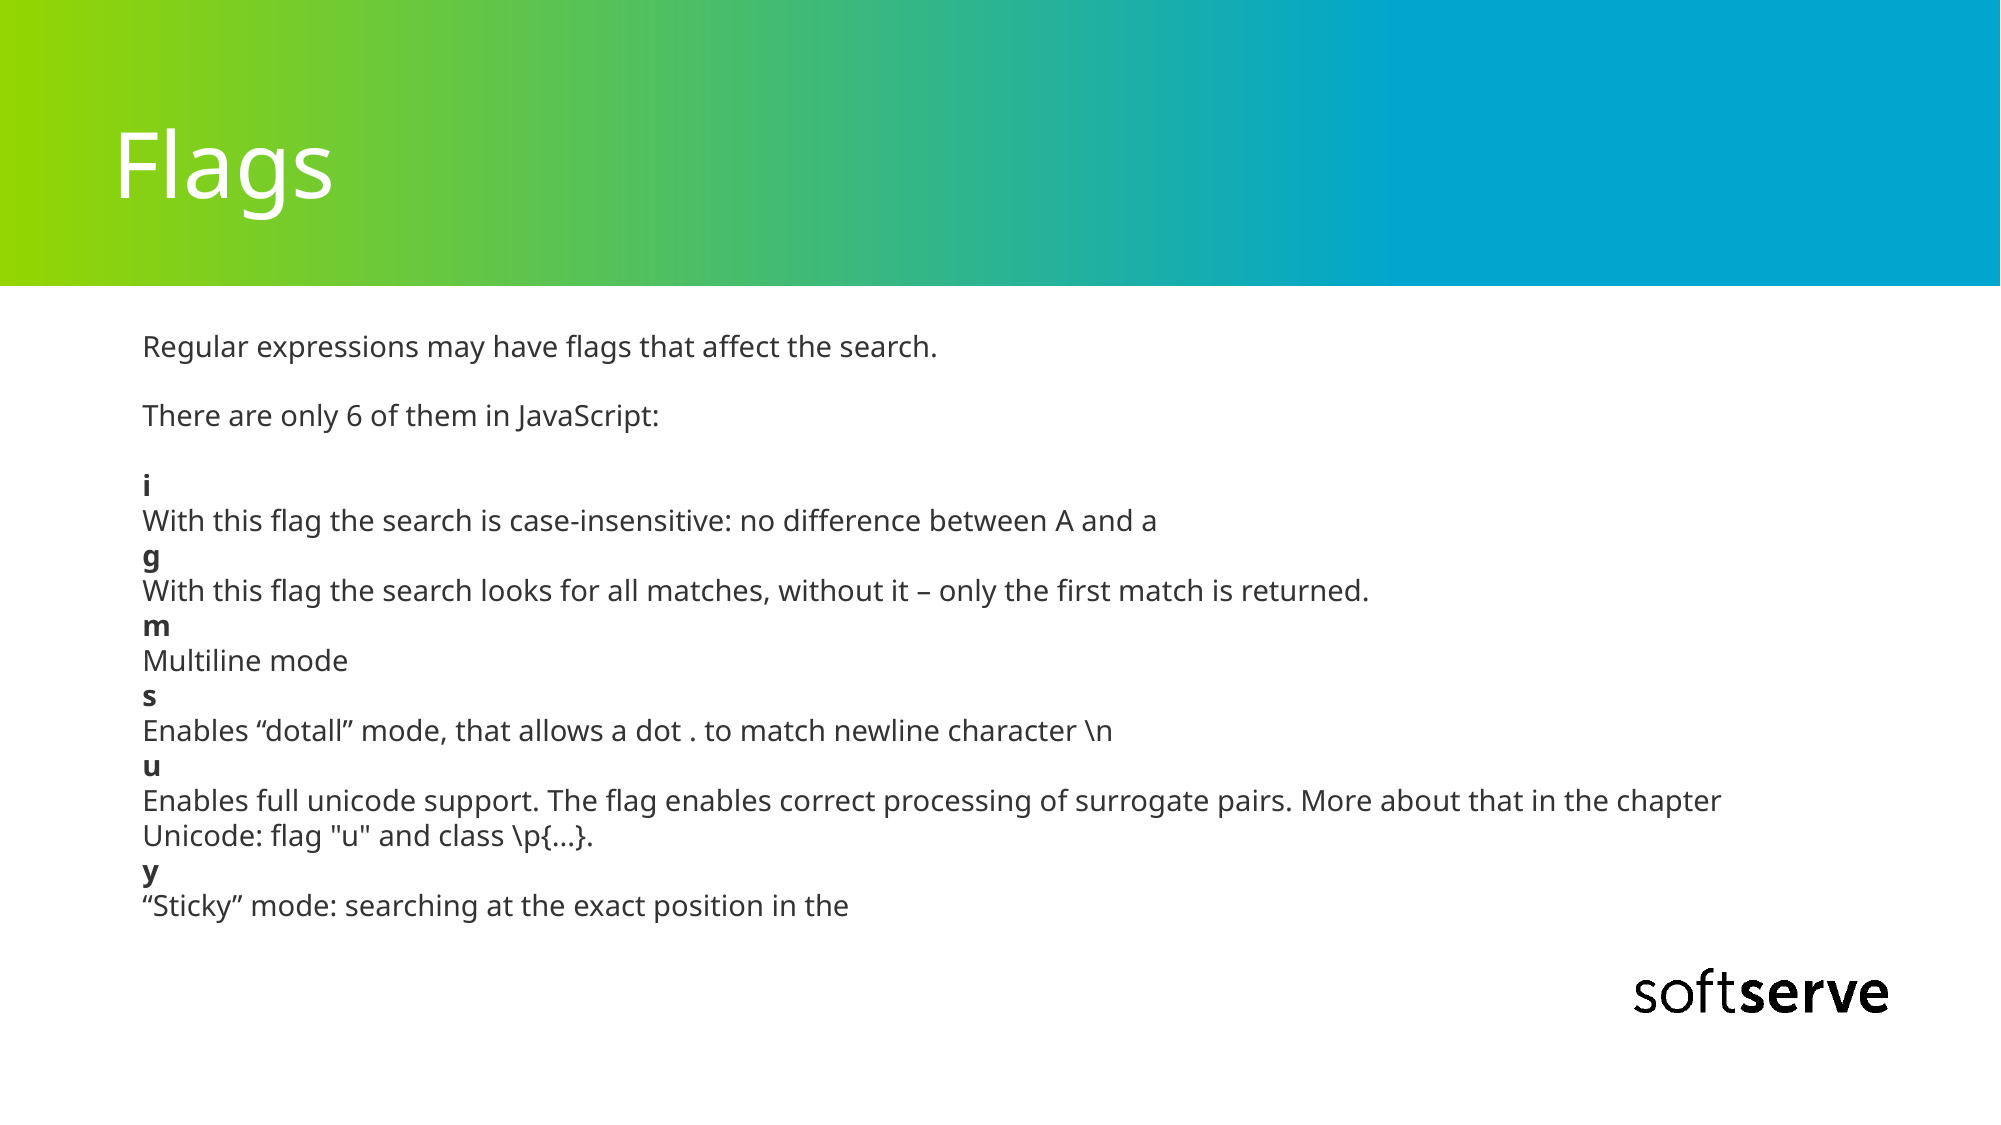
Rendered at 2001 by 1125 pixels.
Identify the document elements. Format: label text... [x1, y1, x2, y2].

picture [1634, 968, 1888, 1013]
list Regular expressions may have flags that affect the search. There are only 6 of them in JavaScript: i With this flag the search is case-insensitive: no difference between A and a g With this flag the search looks for all matches, without it – only the first match is returned. m Multiline mode s Enables “dotall” mode, that allows a dot . to match newline character \n u Enables full unicode support. The flag enables correct processing of surrogate pairs. More about that in the chapter Unicode: flag "u" and class \p{...}. y “Sticky” mode: searching at the exact position in the [142, 297, 1730, 967]
title Flags [112, 112, 1888, 225]
